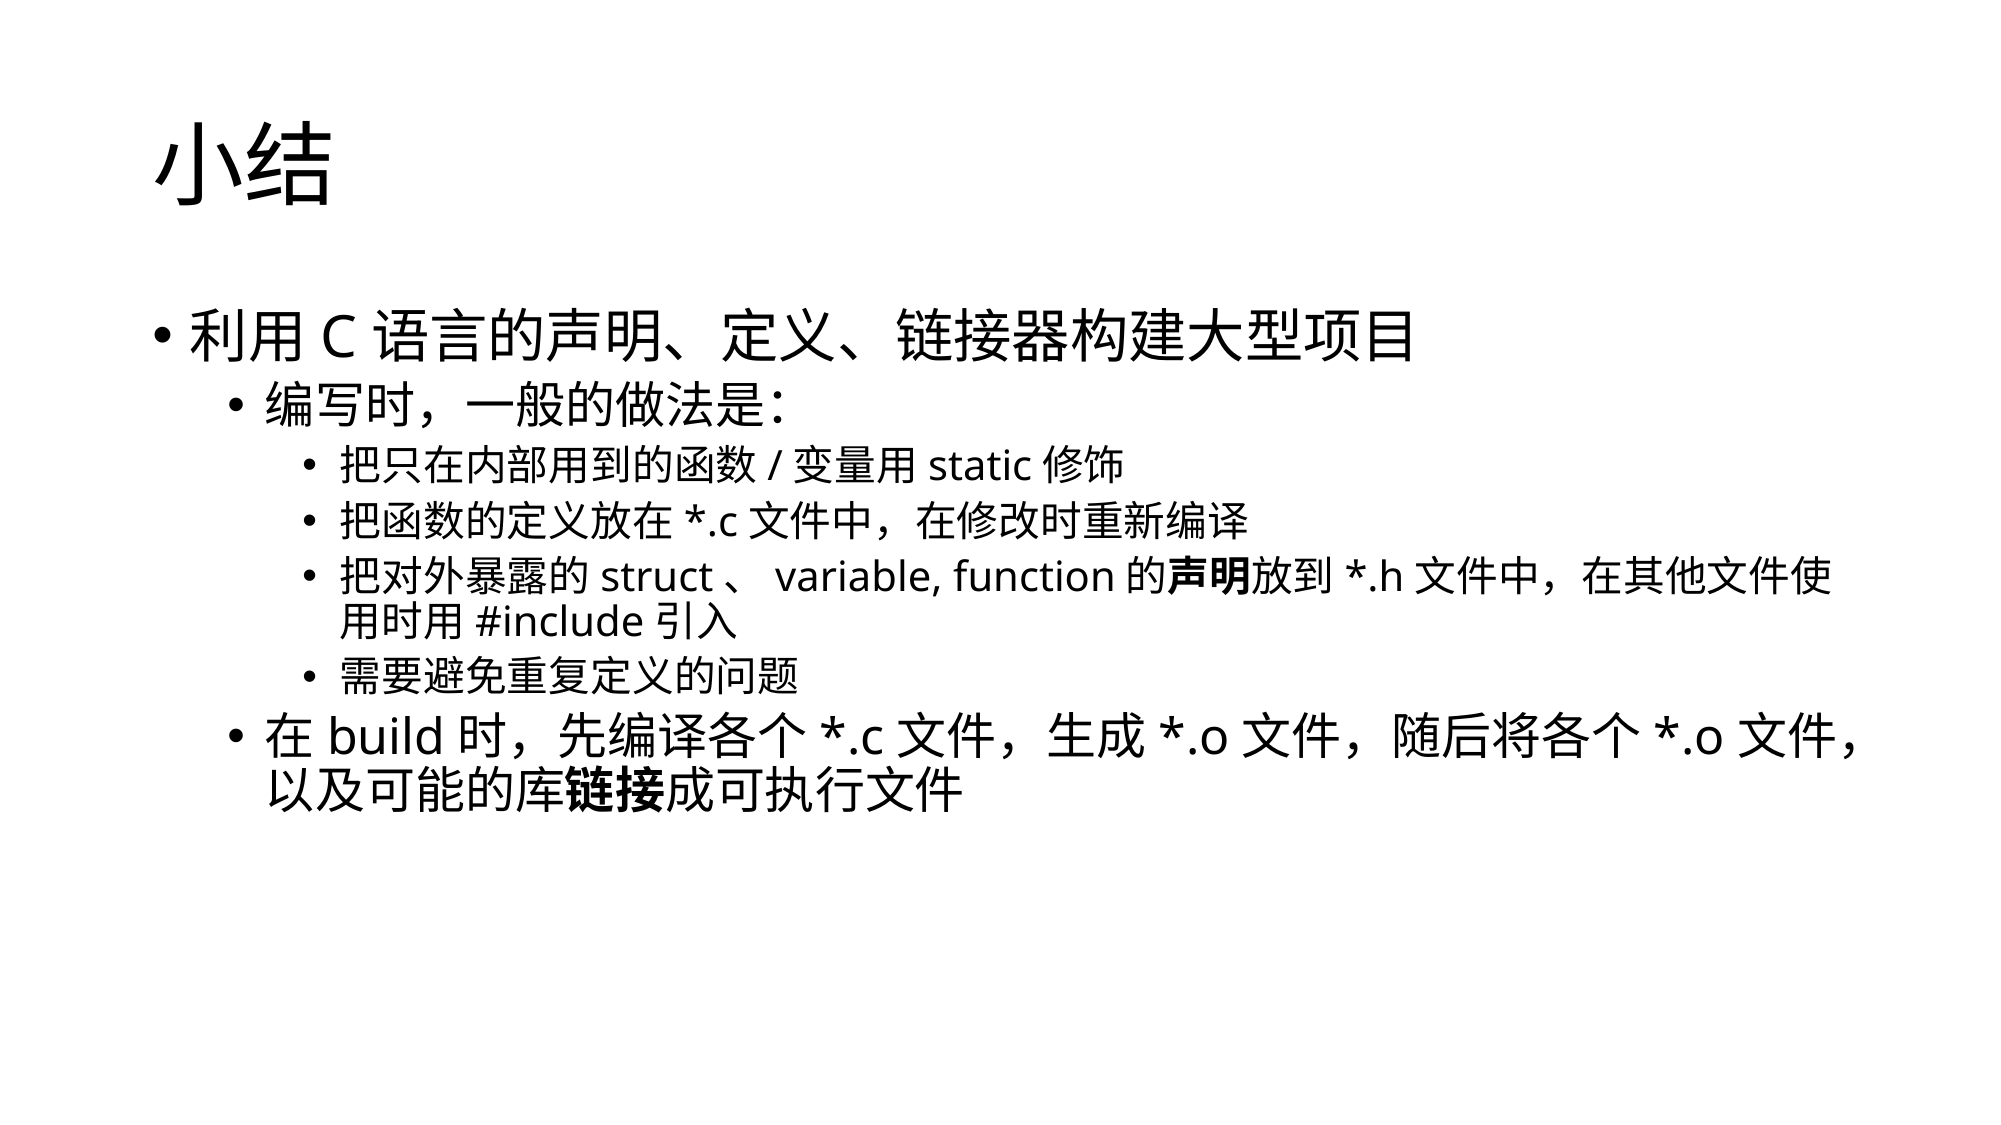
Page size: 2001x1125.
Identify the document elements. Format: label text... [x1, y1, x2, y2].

title 小结 [137, 59, 1863, 278]
list 利用C语言的声明、定义、链接器构建大型项目 编写时，一般的做法是： 把只在内部用到的函数/变量用static修饰 把函数的定义放在*.c文件中，在修改时重新编译 把对外暴露的struct、variable, function的声明放到*.h文件中，在其他文件使用时用#include引入 需要避免重复定义的问题 在build时，先编译各个*.c文件，生成*.o文件，随后将各个*.o文件，以及可能的库链接成可执行文件 [137, 299, 1863, 1014]
